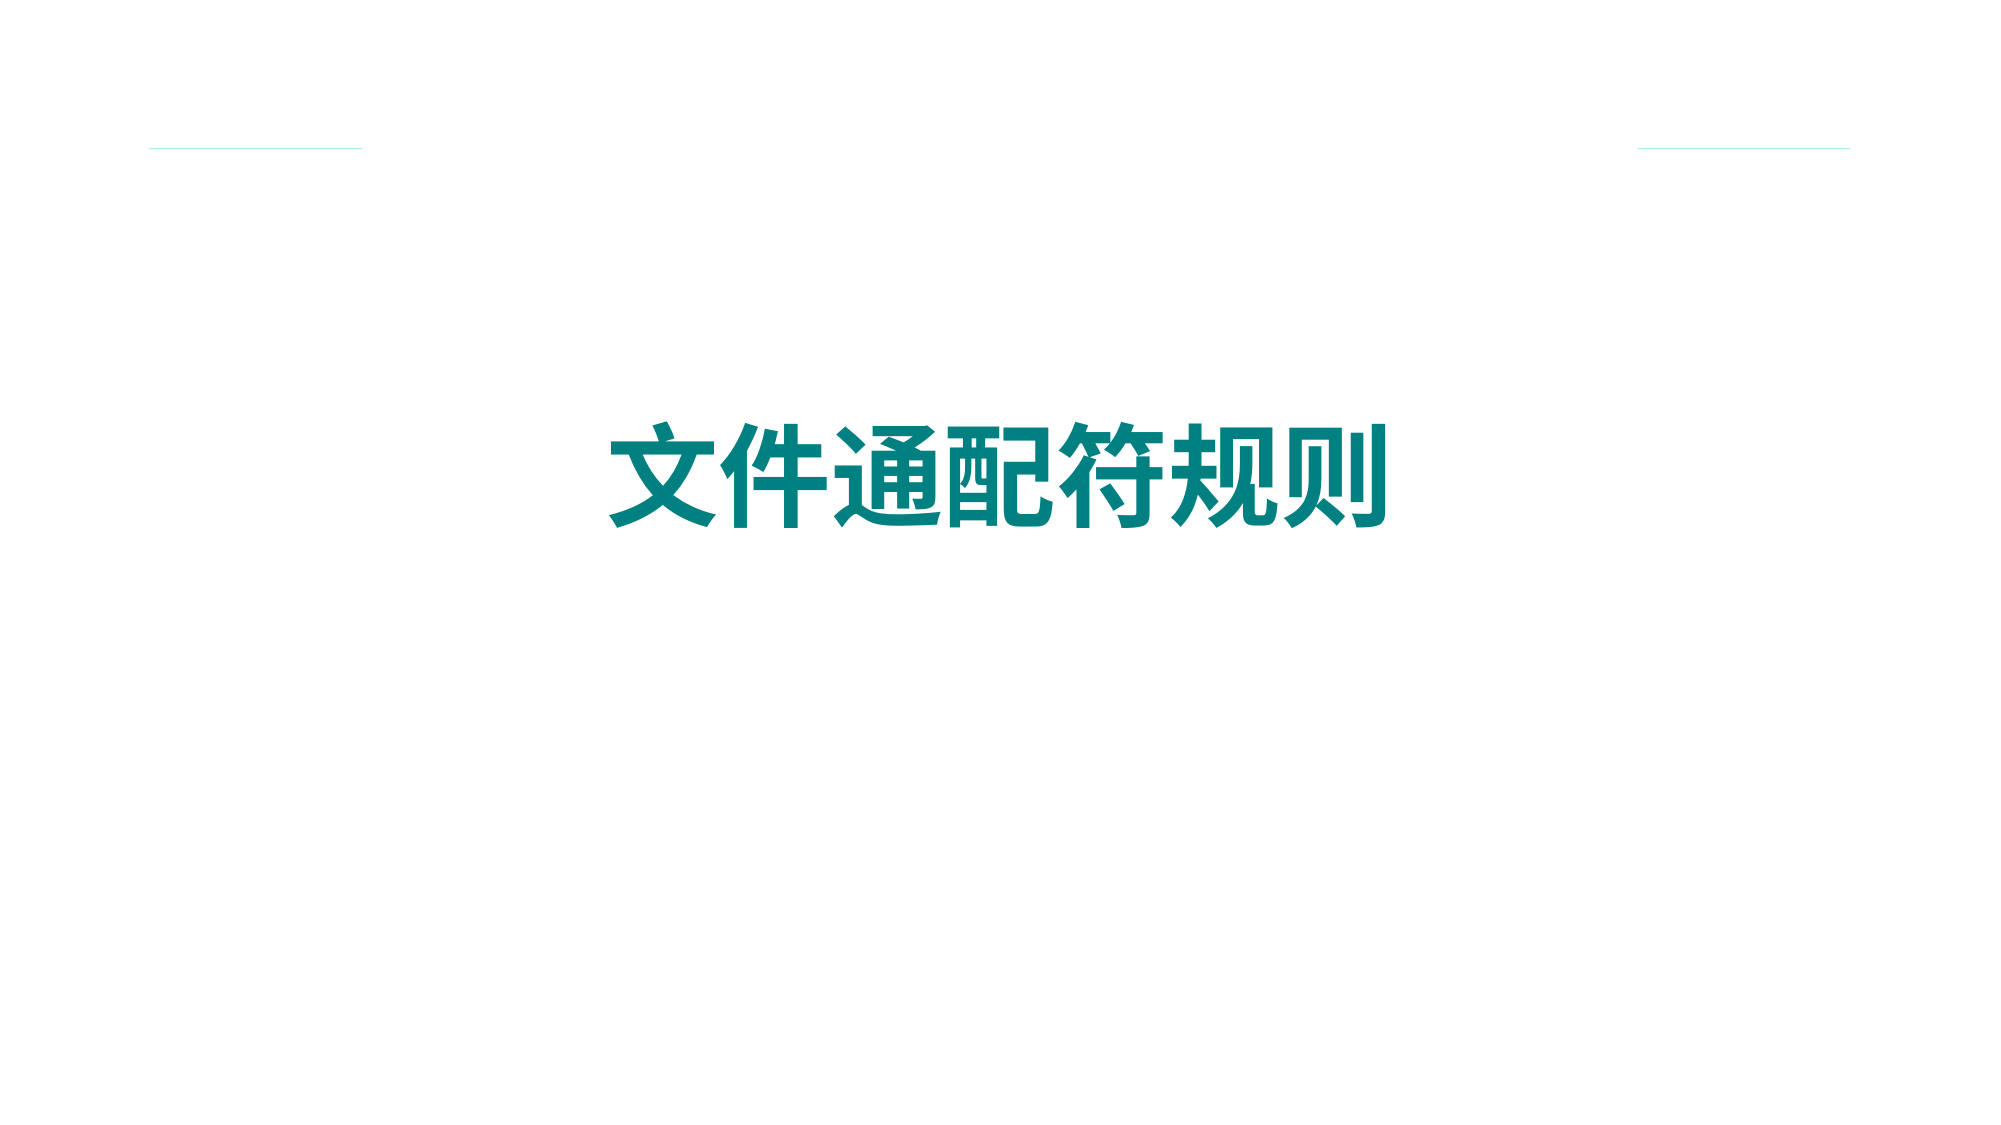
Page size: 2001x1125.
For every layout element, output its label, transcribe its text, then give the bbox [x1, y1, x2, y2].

title 文件通配符规则 [326, 302, 1674, 646]
